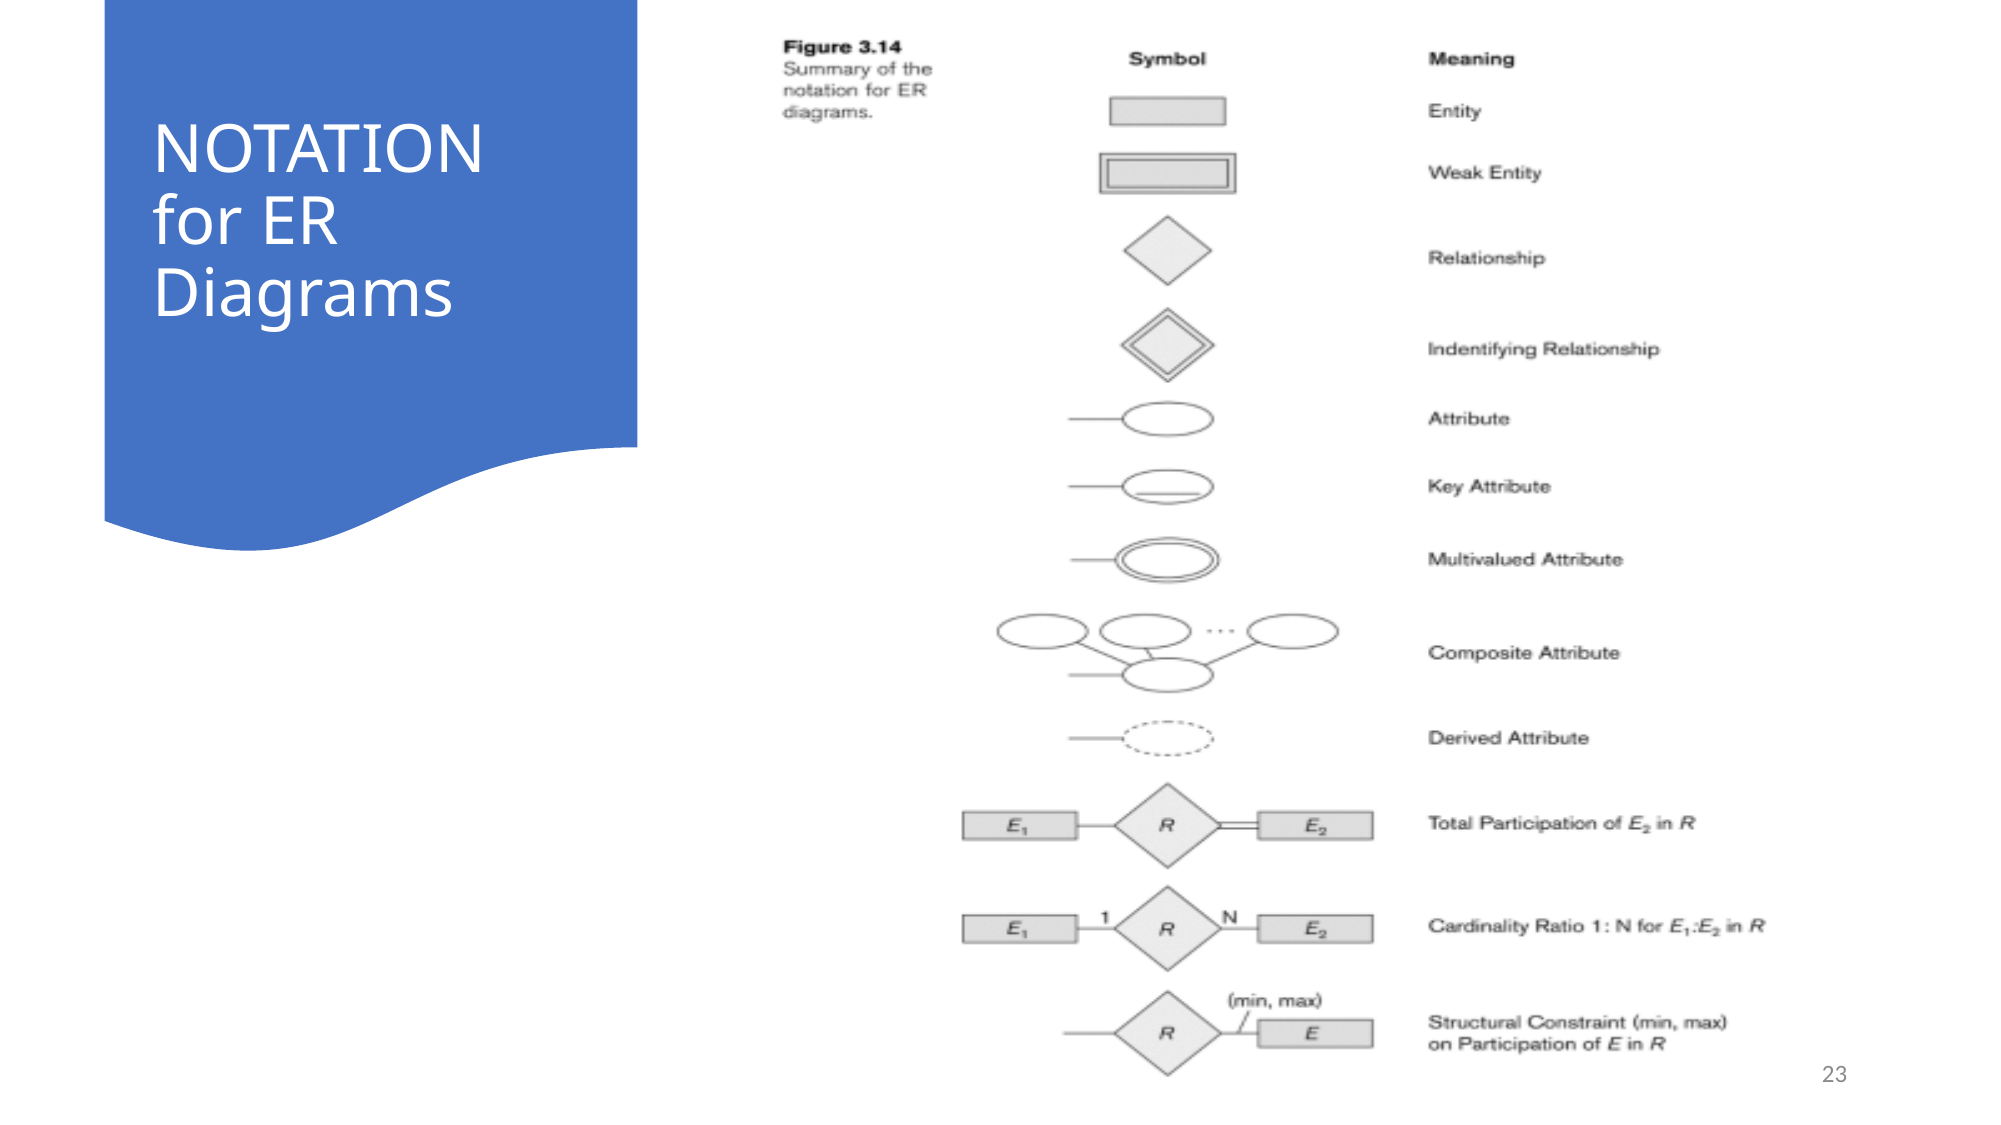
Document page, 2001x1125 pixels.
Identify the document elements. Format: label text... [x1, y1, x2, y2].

text_box [103, 0, 639, 552]
title NOTATION for ER Diagrams [137, 28, 604, 417]
slide_number 23 [1412, 1042, 1863, 1103]
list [733, 28, 1789, 1085]
